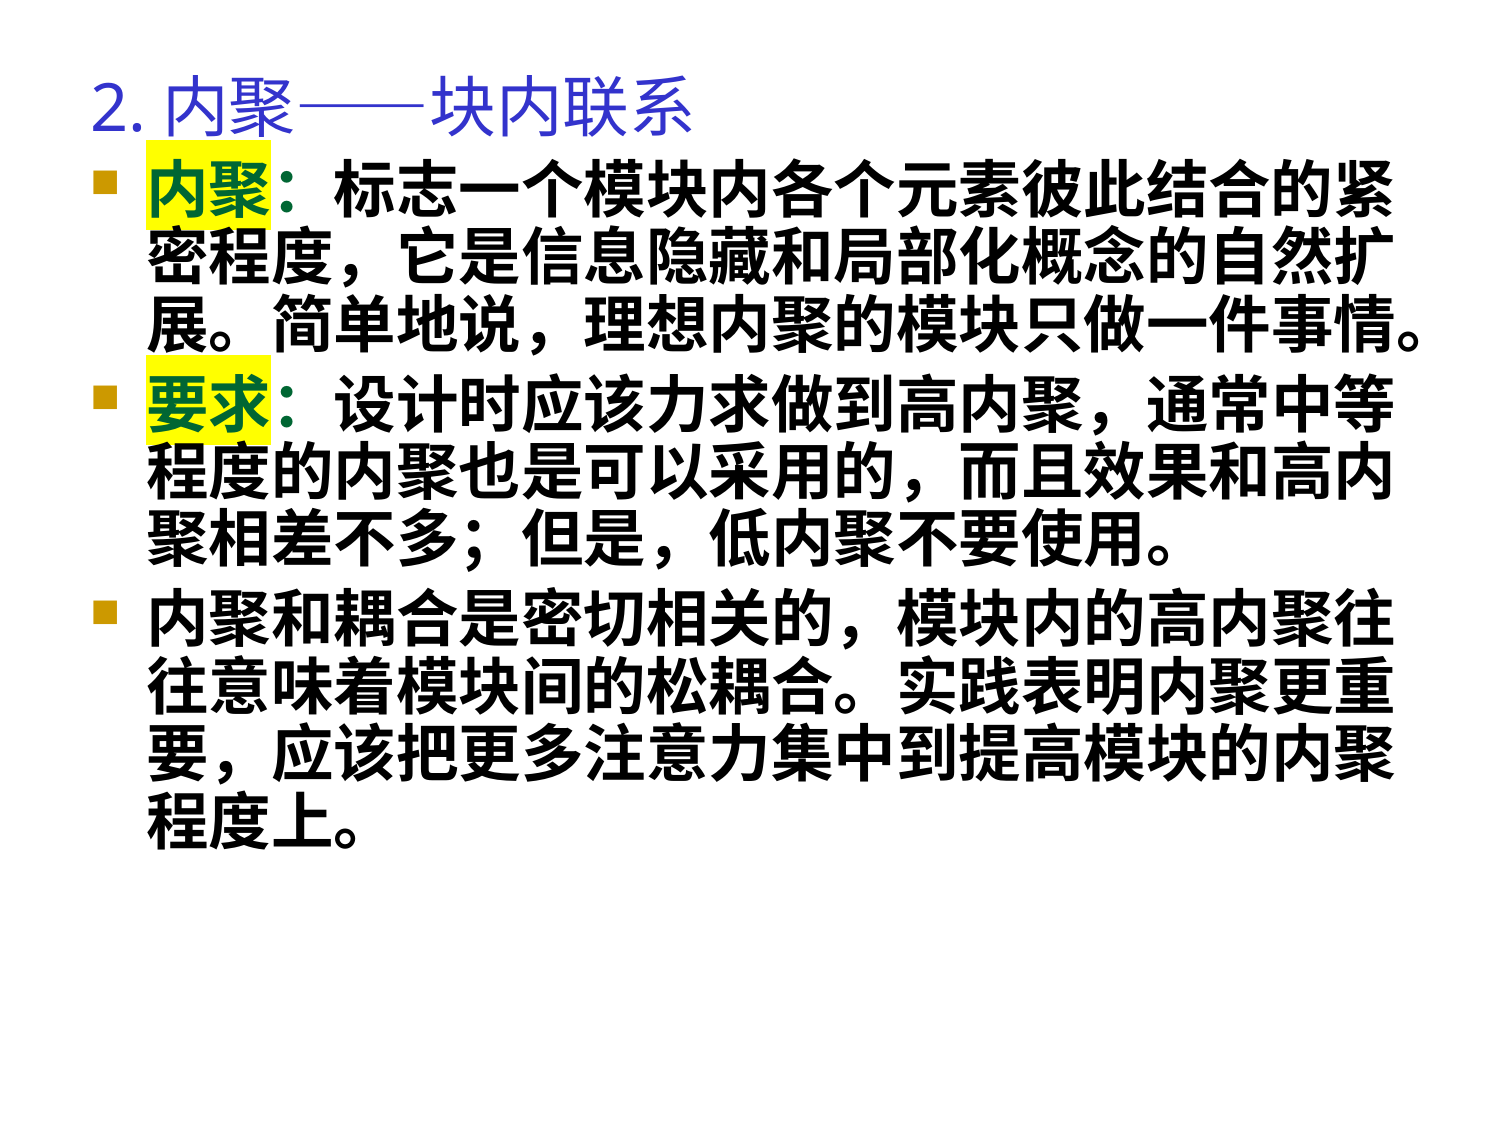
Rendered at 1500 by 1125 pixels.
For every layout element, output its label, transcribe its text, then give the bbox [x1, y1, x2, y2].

list 2.内聚——块内联系 内聚：标志一个模块内各个元素彼此结合的紧密程度，它是信息隐藏和局部化概念的自然扩展。简单地说，理想内聚的模块只做一件事情。 要求：设计时应该力求做到高内聚，通常中等程度的内聚也是可以采用的，而且效果和高内聚相差不多；但是，低内聚不要使用。 内聚和耦合是密切相关的，模块内的高内聚往往意味着模块间的松耦合。实践表明内聚更重要，应该把更多注意力集中到提高模块的内聚程度上。 [75, 66, 1425, 1006]
